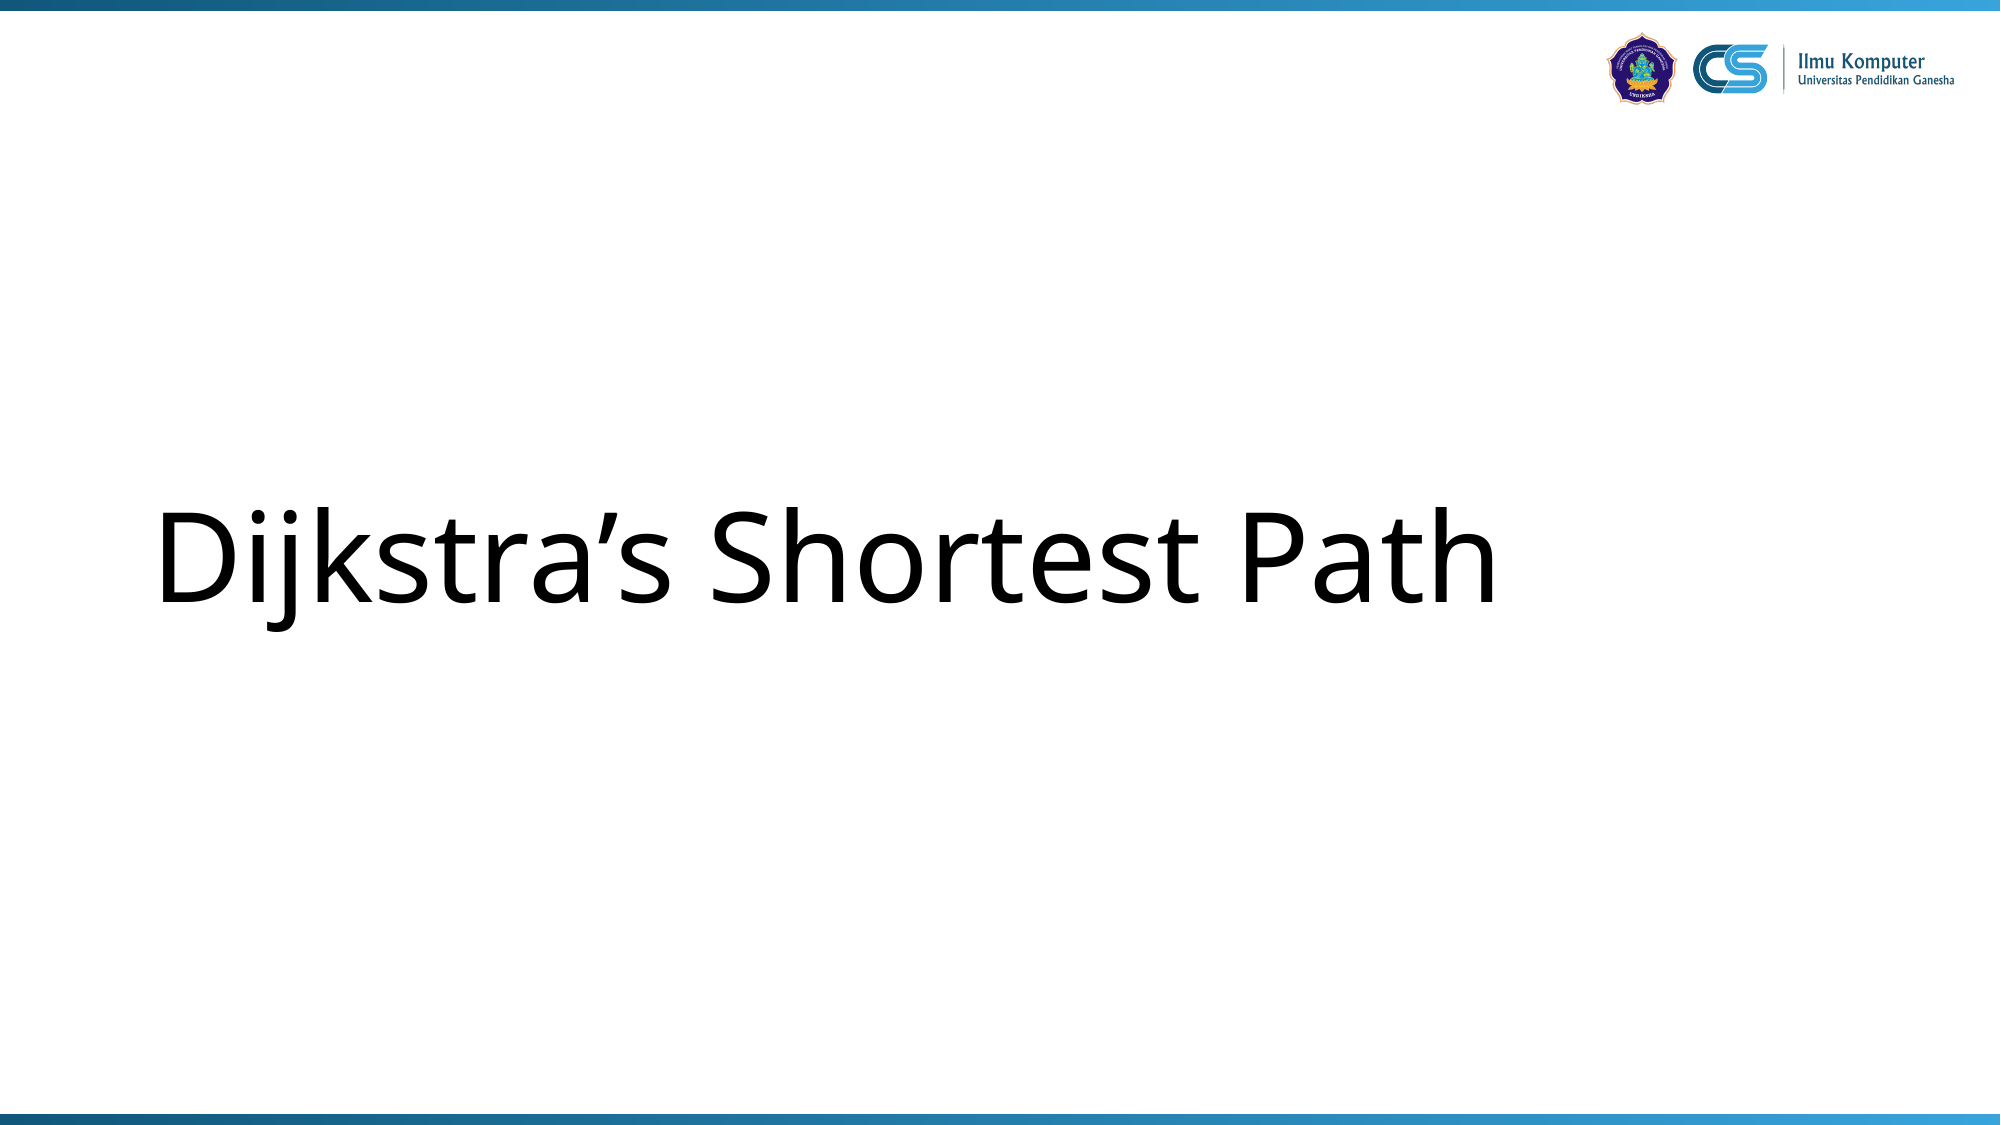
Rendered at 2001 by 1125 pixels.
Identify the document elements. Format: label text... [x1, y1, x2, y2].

text_box [0, 0, 2000, 11]
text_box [1605, 32, 1954, 105]
text_box [0, 1113, 2000, 1125]
title Dijkstra’s Shortest Path [136, 169, 1862, 638]
